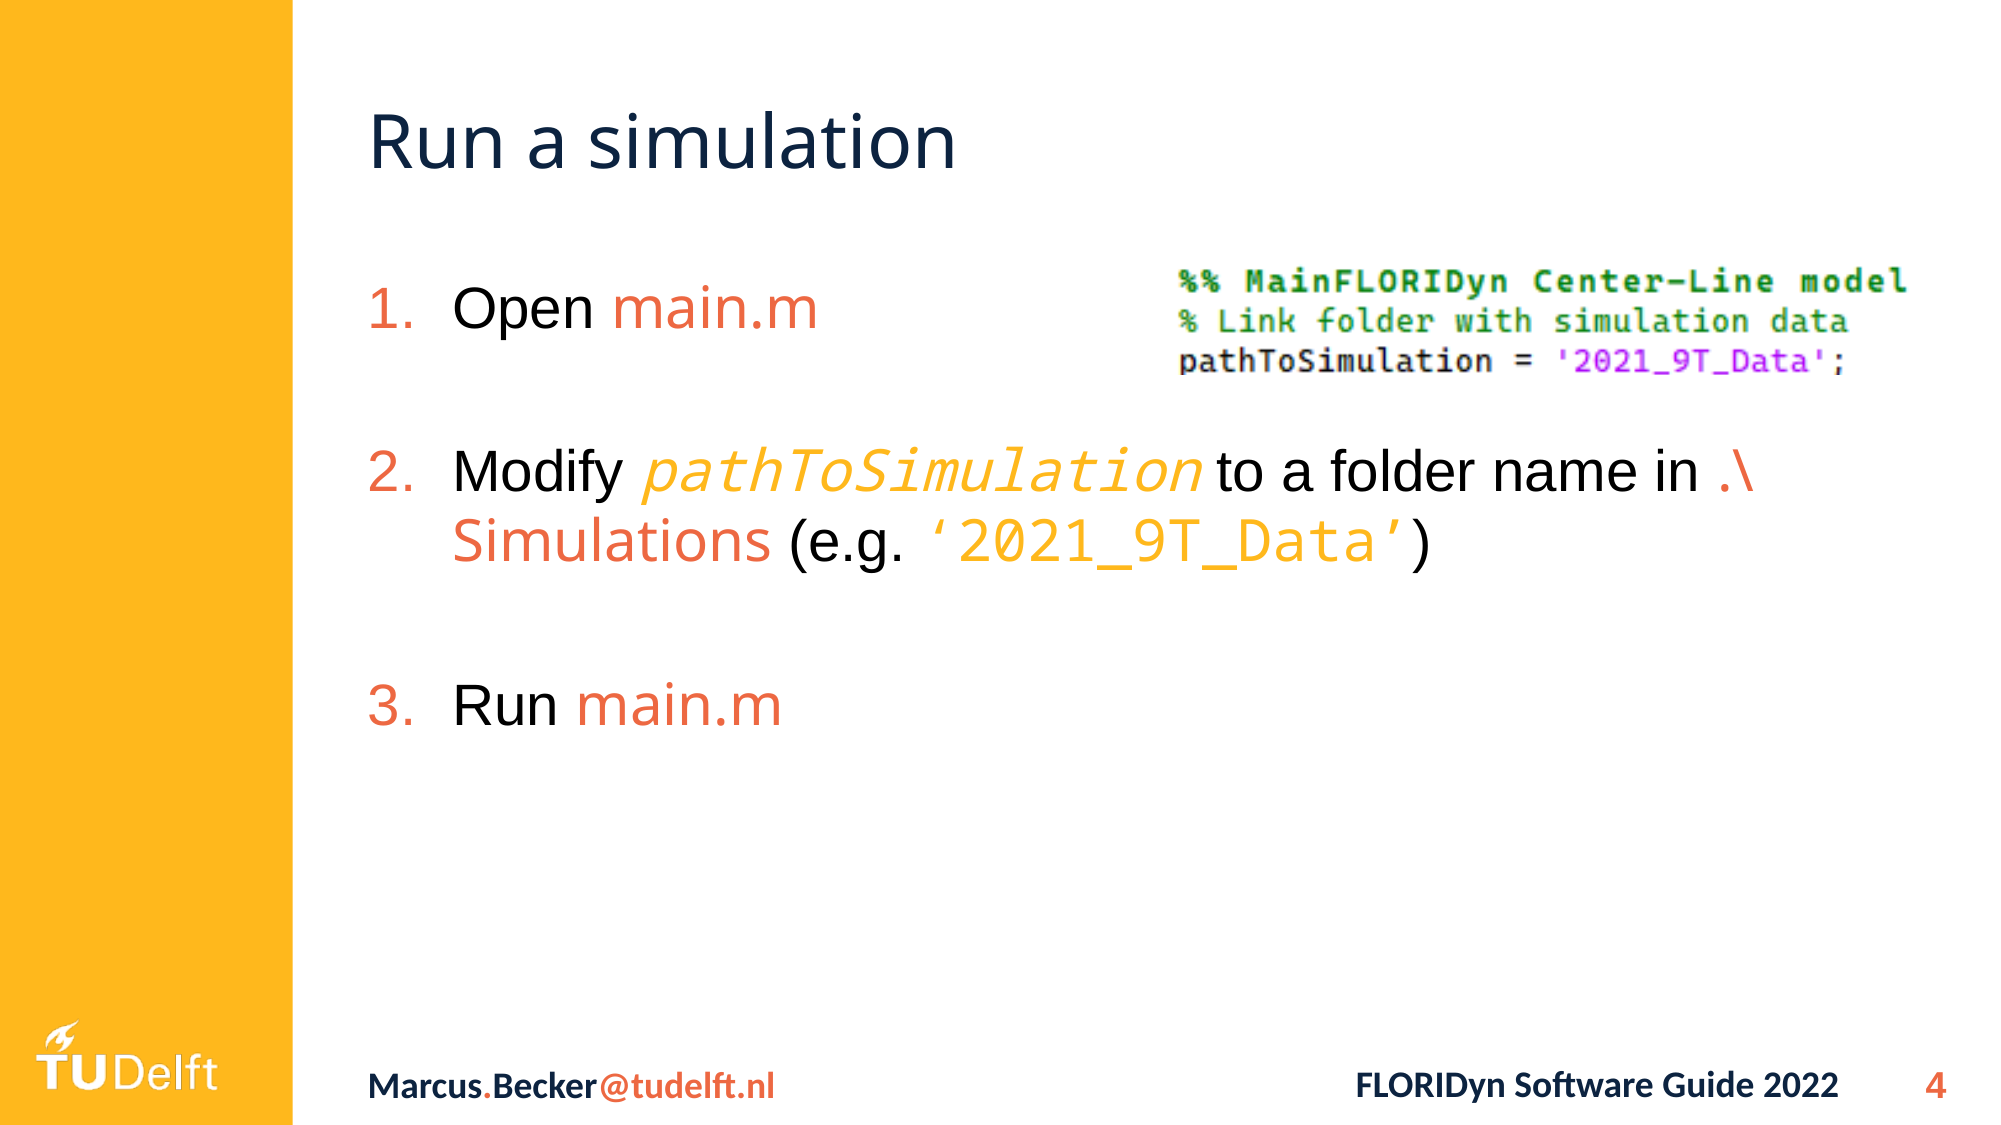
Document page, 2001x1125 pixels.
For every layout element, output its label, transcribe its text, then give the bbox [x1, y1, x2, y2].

title Run a simulation [352, 45, 1940, 233]
picture [1167, 262, 1919, 375]
list Open main.m Modify pathToSimulation to a folder name in .\Simulations (e.g. ‘2021_9T_Data’) Run main.m [352, 262, 1940, 1025]
